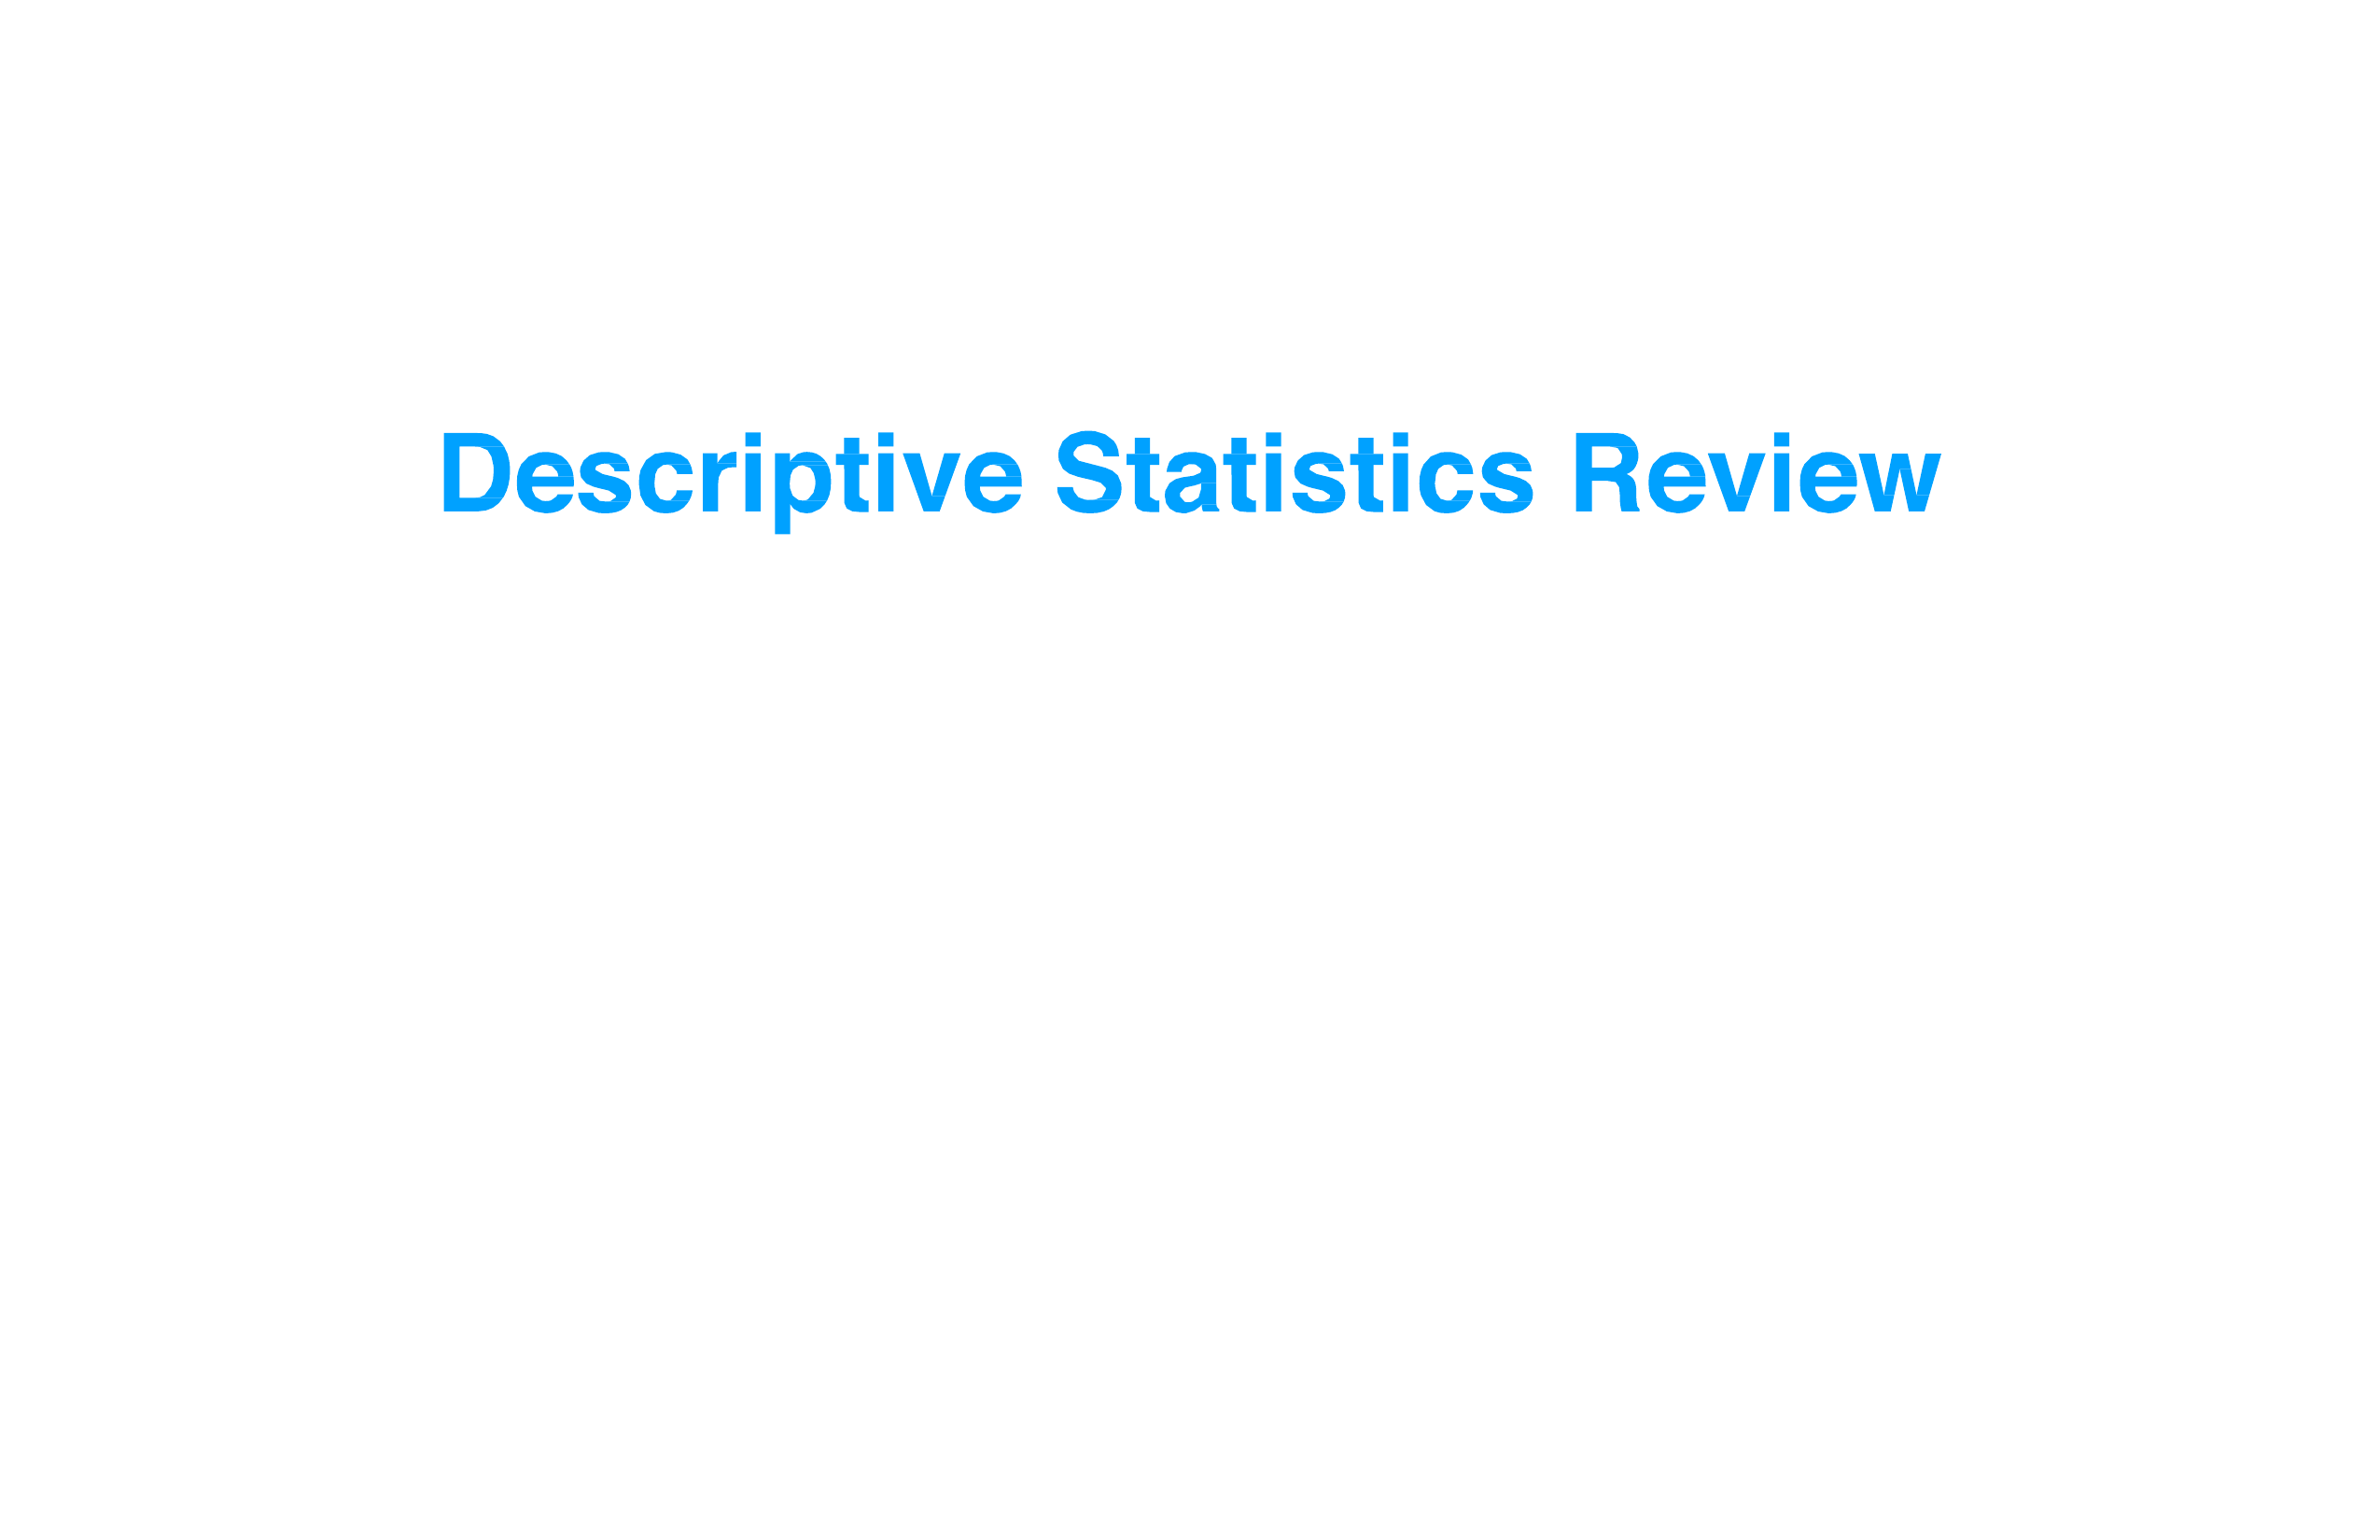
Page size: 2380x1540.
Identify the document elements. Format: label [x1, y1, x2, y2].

text_box [1266, 453, 1281, 511]
text_box [1773, 432, 1790, 447]
text_box [516, 452, 574, 513]
text_box [903, 453, 961, 511]
text_box [878, 432, 894, 447]
text_box [1223, 438, 1256, 512]
text_box [1419, 452, 1474, 513]
text_box [1057, 430, 1122, 513]
text_box [1858, 454, 1941, 511]
text_box [1773, 453, 1790, 511]
text_box [443, 432, 511, 511]
text_box [1707, 453, 1766, 511]
text_box [964, 452, 1022, 513]
text_box [775, 452, 832, 535]
text_box [1393, 432, 1408, 447]
text_box [1292, 452, 1346, 513]
text_box [745, 432, 761, 447]
text_box [578, 452, 632, 513]
text_box [1266, 432, 1281, 447]
text_box [638, 452, 693, 513]
text_box [1165, 452, 1220, 513]
text_box [1799, 452, 1857, 513]
text_box [1648, 452, 1706, 513]
text_box [1575, 432, 1640, 511]
text_box [1393, 453, 1408, 511]
text_box [745, 453, 761, 511]
text_box [1350, 438, 1383, 512]
text_box [835, 438, 869, 512]
text_box [878, 453, 894, 511]
text_box [1127, 438, 1160, 512]
text_box [703, 452, 737, 511]
text_box [1479, 452, 1533, 513]
